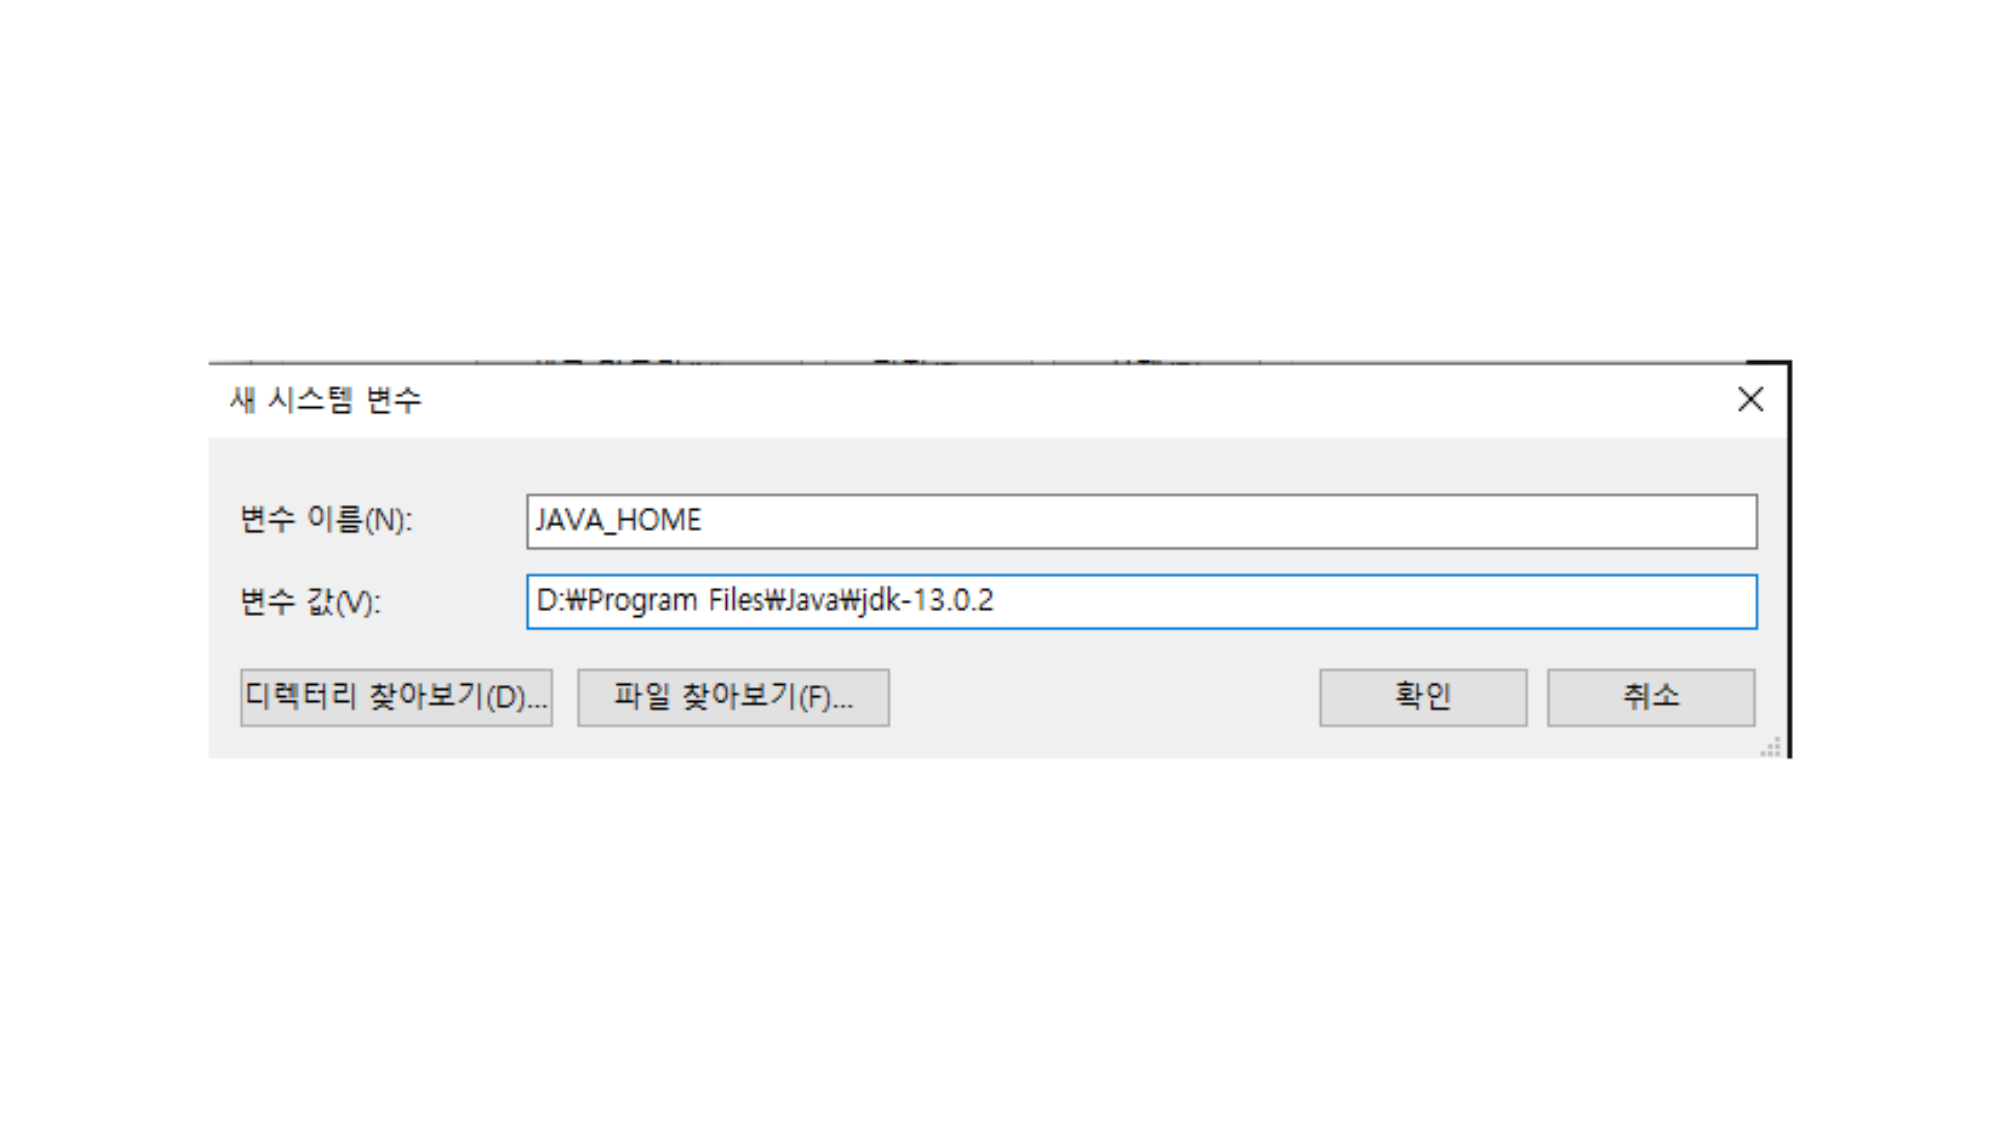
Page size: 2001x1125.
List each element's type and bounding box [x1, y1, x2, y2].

picture [178, 356, 1822, 769]
